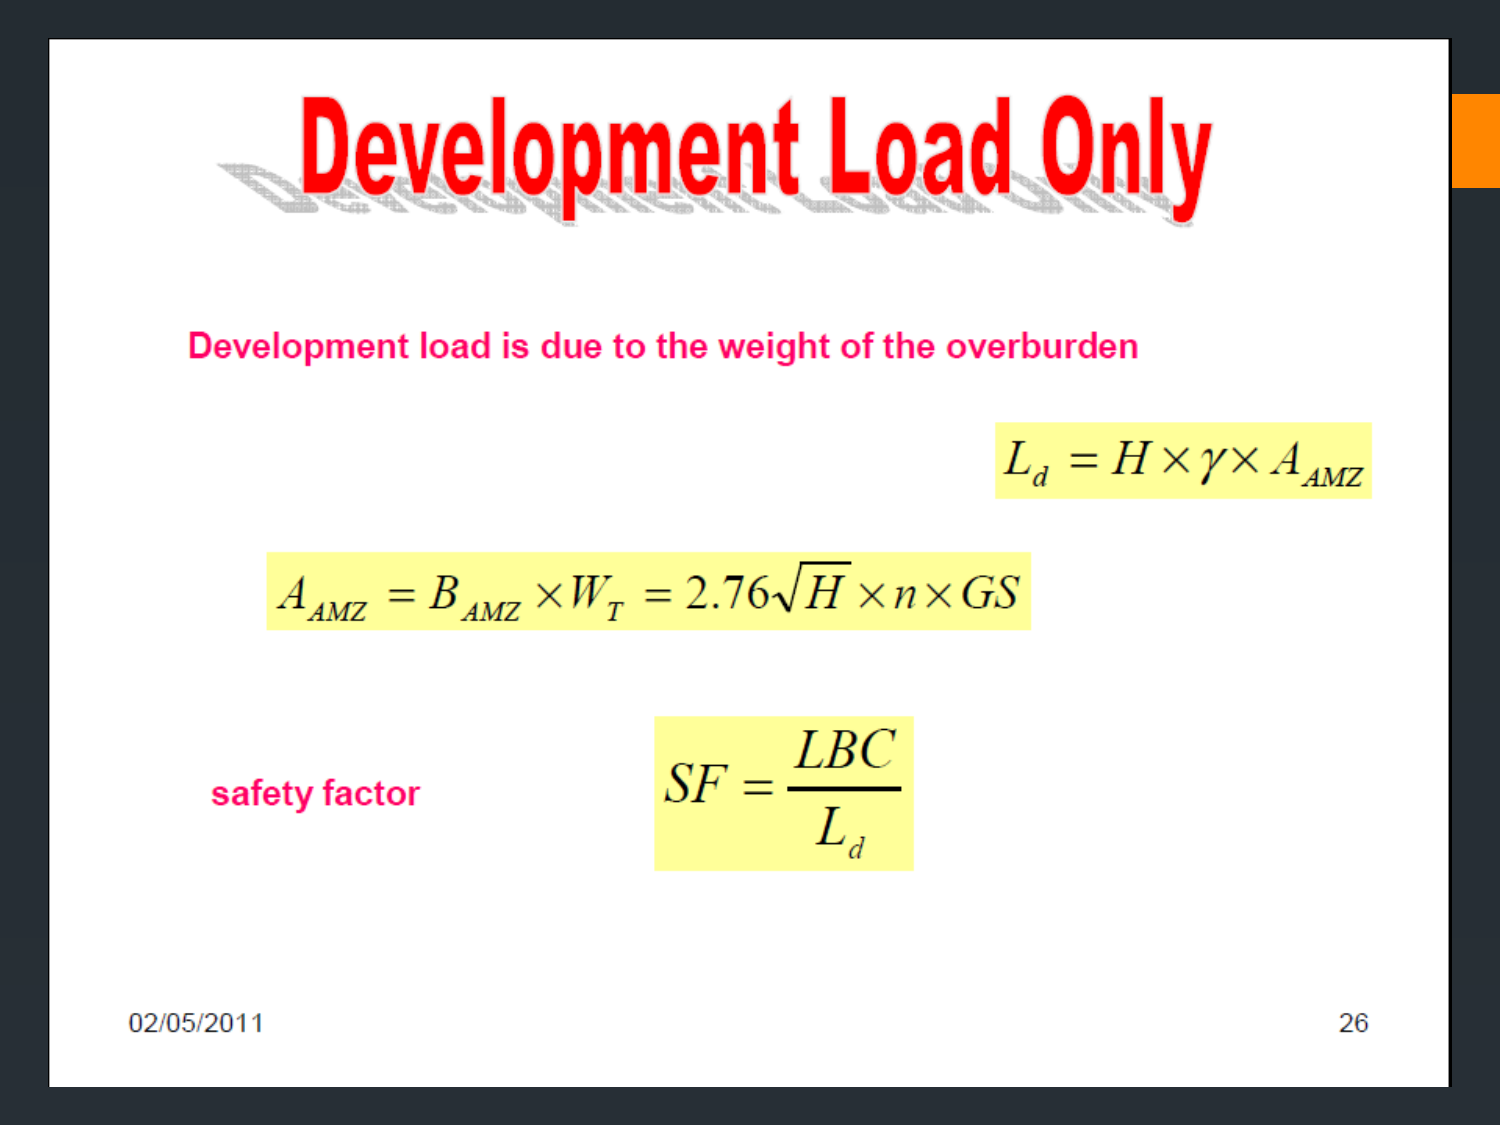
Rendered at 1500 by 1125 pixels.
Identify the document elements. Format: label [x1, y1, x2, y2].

picture [47, 37, 1452, 1088]
